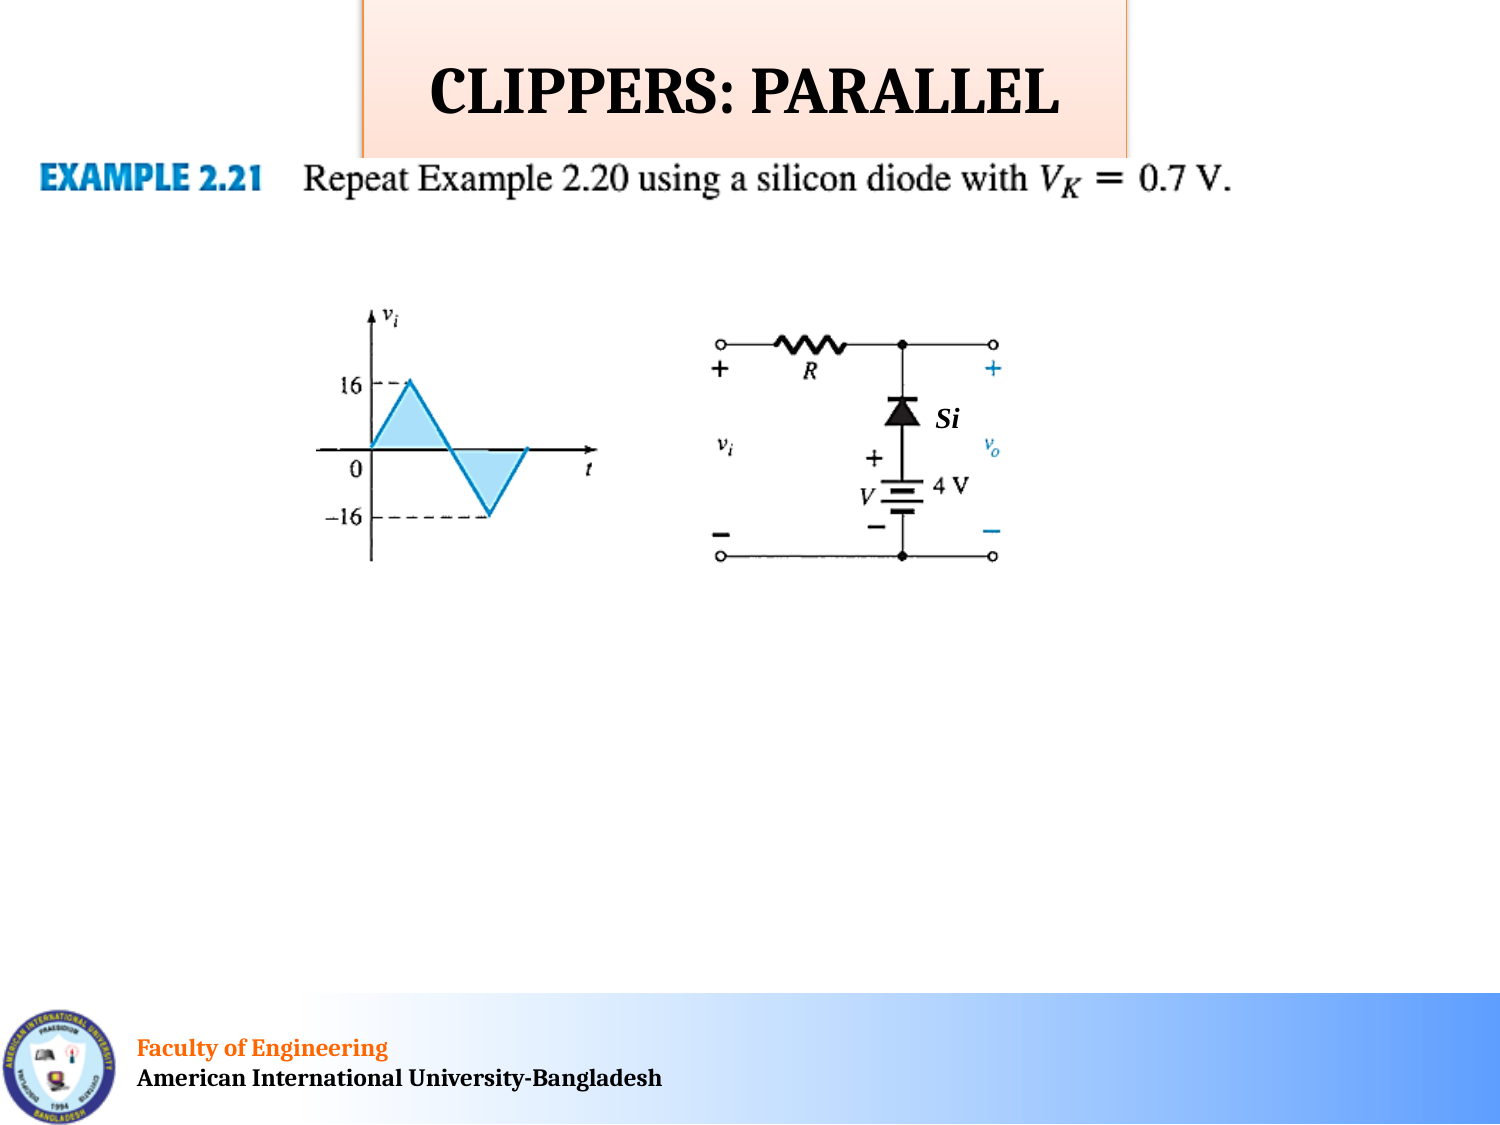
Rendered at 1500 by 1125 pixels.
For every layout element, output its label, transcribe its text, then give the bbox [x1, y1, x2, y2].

title CLIPPERS: PARALLEL [362, 0, 1127, 157]
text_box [315, 300, 1016, 585]
picture [30, 158, 1252, 202]
picture [0, 1007, 119, 1125]
